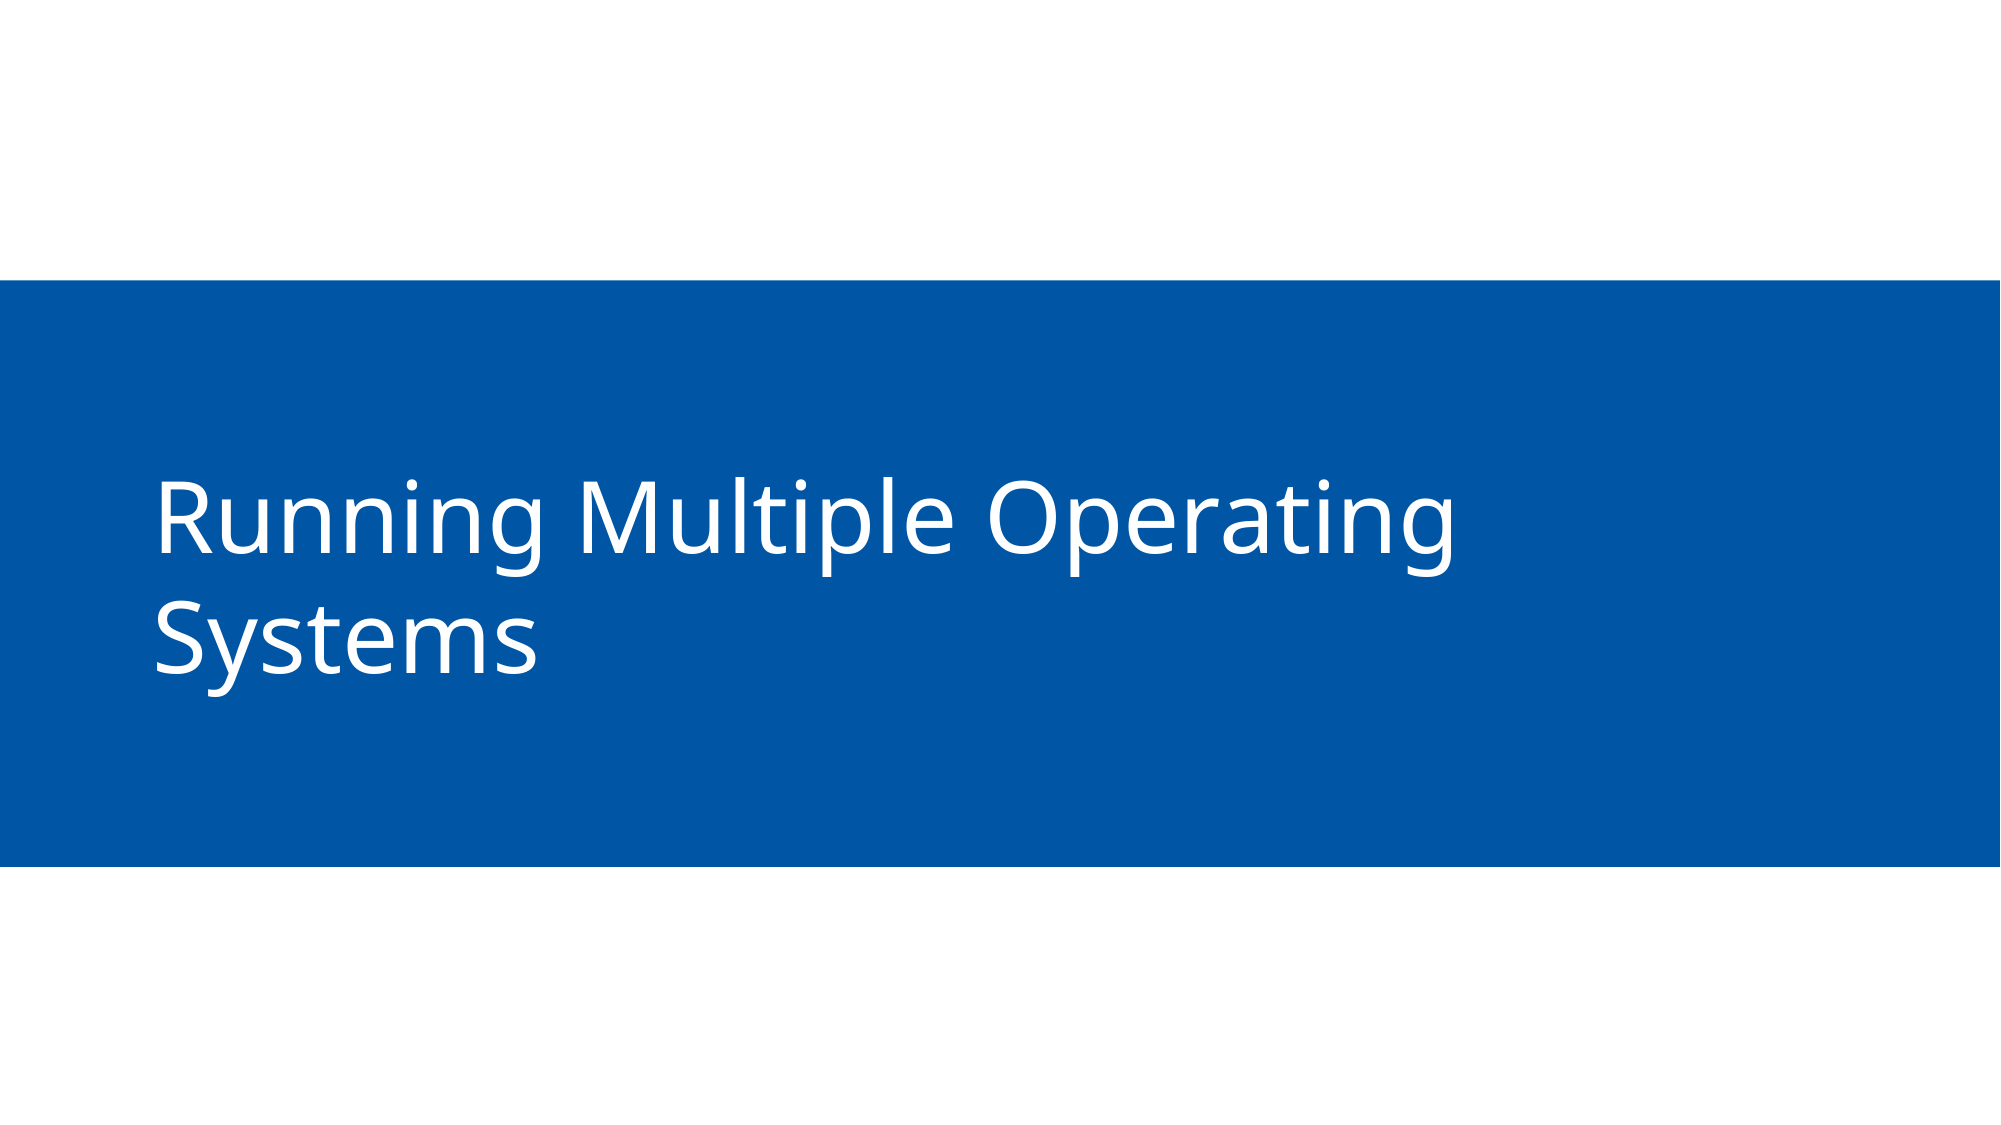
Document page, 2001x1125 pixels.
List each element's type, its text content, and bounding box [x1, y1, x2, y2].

title Running Multiple Operating Systems [137, 394, 1863, 753]
